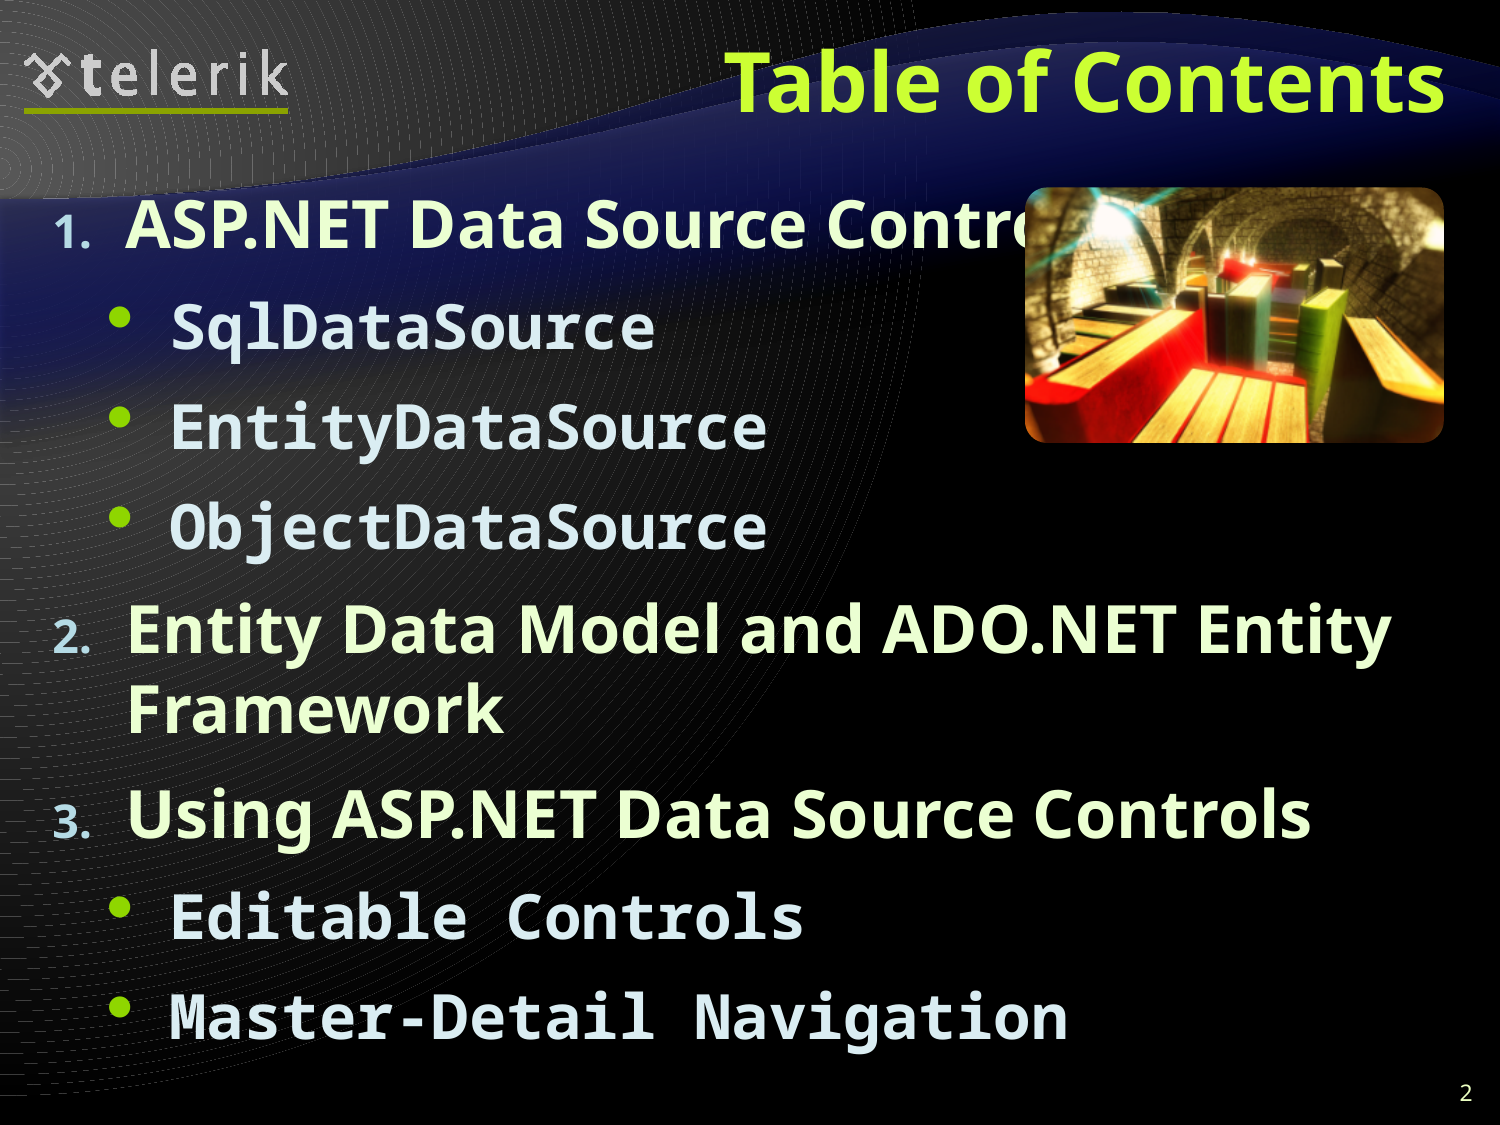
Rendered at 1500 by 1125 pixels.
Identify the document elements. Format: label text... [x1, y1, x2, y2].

picture [1024, 187, 1444, 444]
title Table of Contents [300, 12, 1463, 163]
list ASP.NET Data Source Controls SqlDataSource EntityDataSource ObjectDataSource Entity Data Model and ADO.NET Entity Framework Using ASP.NET Data Source Controls Editable Controls Master-Detail Navigation [37, 174, 1463, 1100]
slide_number 2 [1412, 1074, 1488, 1113]
picture [24, 49, 288, 114]
